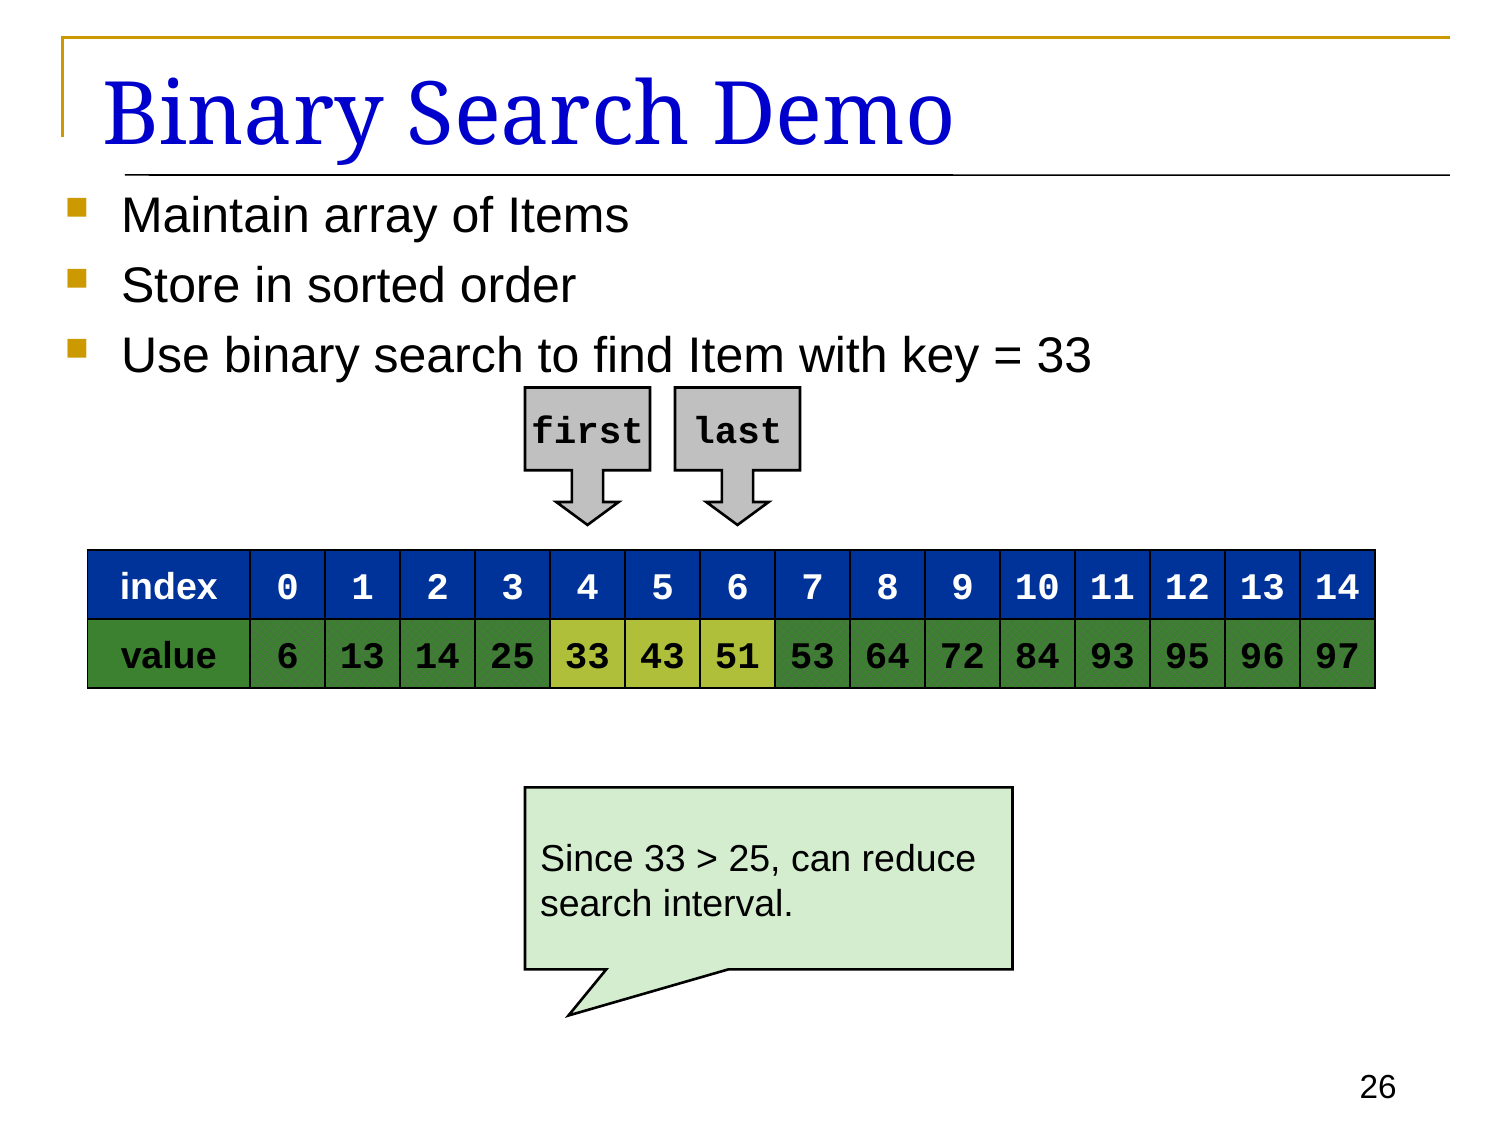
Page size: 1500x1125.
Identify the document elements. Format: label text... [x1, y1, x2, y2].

text_box 9 [924, 549, 1000, 619]
text_box 11 [1074, 549, 1149, 619]
text_box 13 [1224, 549, 1300, 619]
text_box 53 [774, 619, 850, 688]
text_box value [87, 619, 249, 688]
text_box last [675, 438, 801, 525]
text_box 3 [474, 549, 549, 619]
text_box 7 [774, 549, 850, 619]
text_box 1 [325, 549, 400, 619]
text_box first [525, 438, 651, 525]
text_box Maintain array of Items Store in sorted order Use binary search to find Item with key = 33 [50, 174, 1450, 438]
text_box 12 [1149, 549, 1224, 619]
text_box 8 [850, 549, 924, 619]
text_box 25 [474, 619, 549, 688]
text_box 97 [1300, 619, 1375, 688]
text_box 2 [400, 549, 474, 619]
text_box Since 33 > 25, can reduce search interval. [525, 787, 1013, 1016]
text_box 6 [249, 619, 325, 688]
text_box 93 [1074, 619, 1149, 688]
text_box 4 [549, 549, 624, 619]
text_box 14 [400, 619, 474, 688]
text_box 33 [549, 619, 624, 688]
text_box 51 [700, 619, 774, 688]
text_box 6 [700, 549, 774, 619]
text_box 10 [1000, 549, 1074, 619]
text_box Binary Search Demo [87, 50, 1450, 163]
text_box 13 [325, 619, 400, 688]
text_box index [87, 549, 249, 619]
text_box 43 [624, 619, 700, 688]
text_box 84 [1000, 619, 1074, 688]
text_box 14 [1300, 549, 1375, 619]
text_box 72 [924, 619, 1000, 688]
text_box 64 [850, 619, 924, 688]
text_box 95 [1149, 619, 1224, 688]
text_box 5 [624, 549, 700, 619]
text_box 96 [1224, 619, 1300, 688]
text_box 0 [249, 549, 325, 619]
